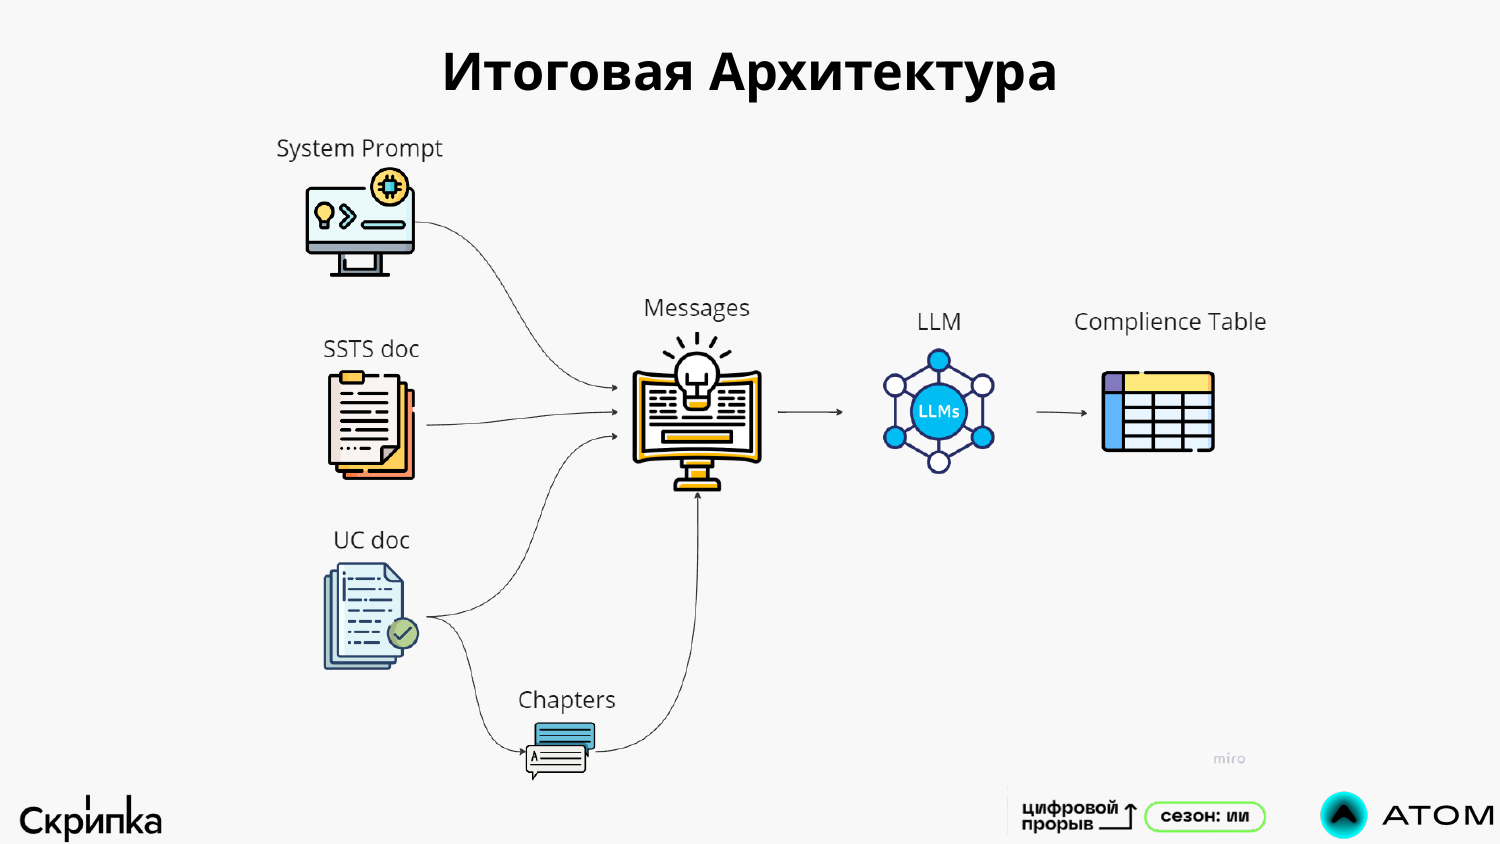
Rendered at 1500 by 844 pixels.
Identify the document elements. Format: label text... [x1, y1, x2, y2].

text_box Итоговая Архитектура [116, 29, 1384, 109]
picture [1318, 776, 1497, 844]
picture [17, 787, 165, 844]
picture [275, 131, 1274, 844]
